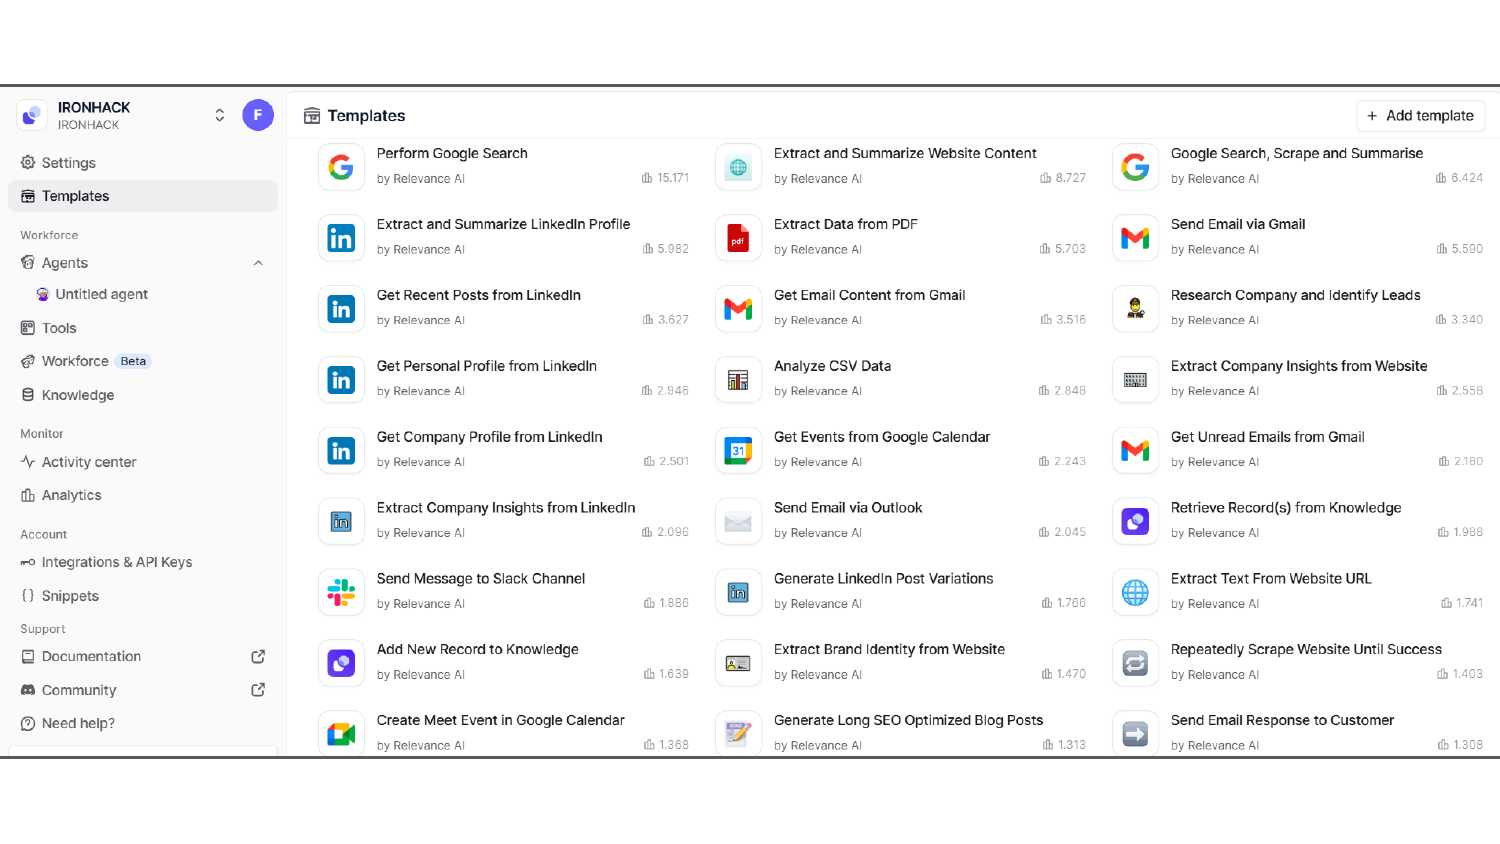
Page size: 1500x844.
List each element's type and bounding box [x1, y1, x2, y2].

picture [0, 87, 1500, 757]
